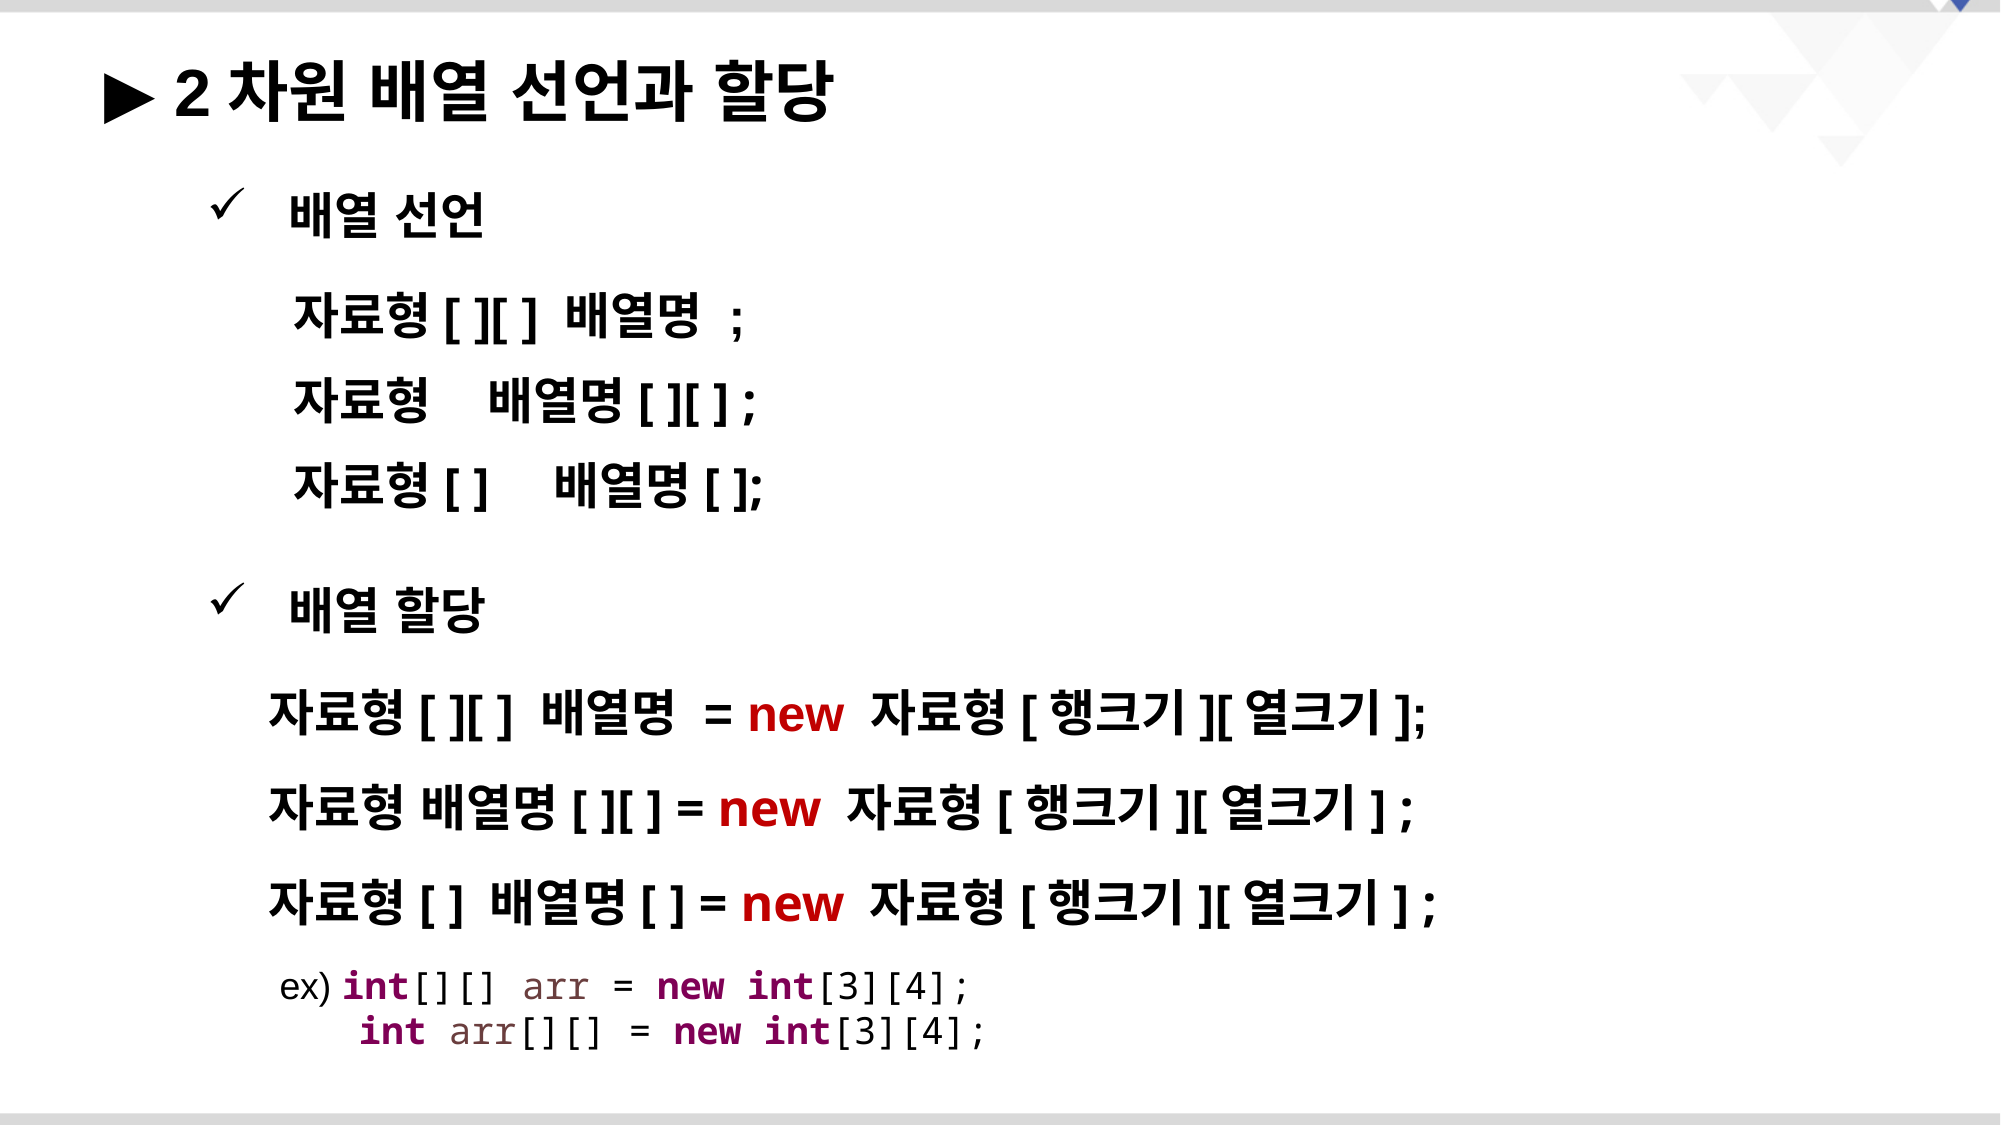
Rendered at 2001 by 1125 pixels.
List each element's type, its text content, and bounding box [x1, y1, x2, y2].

text_box 자료형[ ][ ] 배열명 = new 자료형[행크기][열크기]; 자료형 배열명[ ][ ] = new 자료형[행크기][열크기] ; 자료형[ ] 배열명[ ] = new 자료형[행크기][열크기] ; [254, 673, 1940, 939]
text_box 배열 선언 [191, 177, 502, 253]
text_box 자료형[ ][ ] 배열명 ; 자료형 배열명[ ][ ] ; 자료형[ ] 배열명[ ]; [278, 276, 792, 522]
text_box 배열 할당 [191, 571, 502, 647]
picture [0, 0, 2001, 1113]
text_box ex) int[][] arr = new int[3][4]; int arr[][] = new int[3][4]; [254, 954, 1940, 1060]
text_box ▶ 2차원 배열 선언과 할당 [90, 42, 1980, 137]
